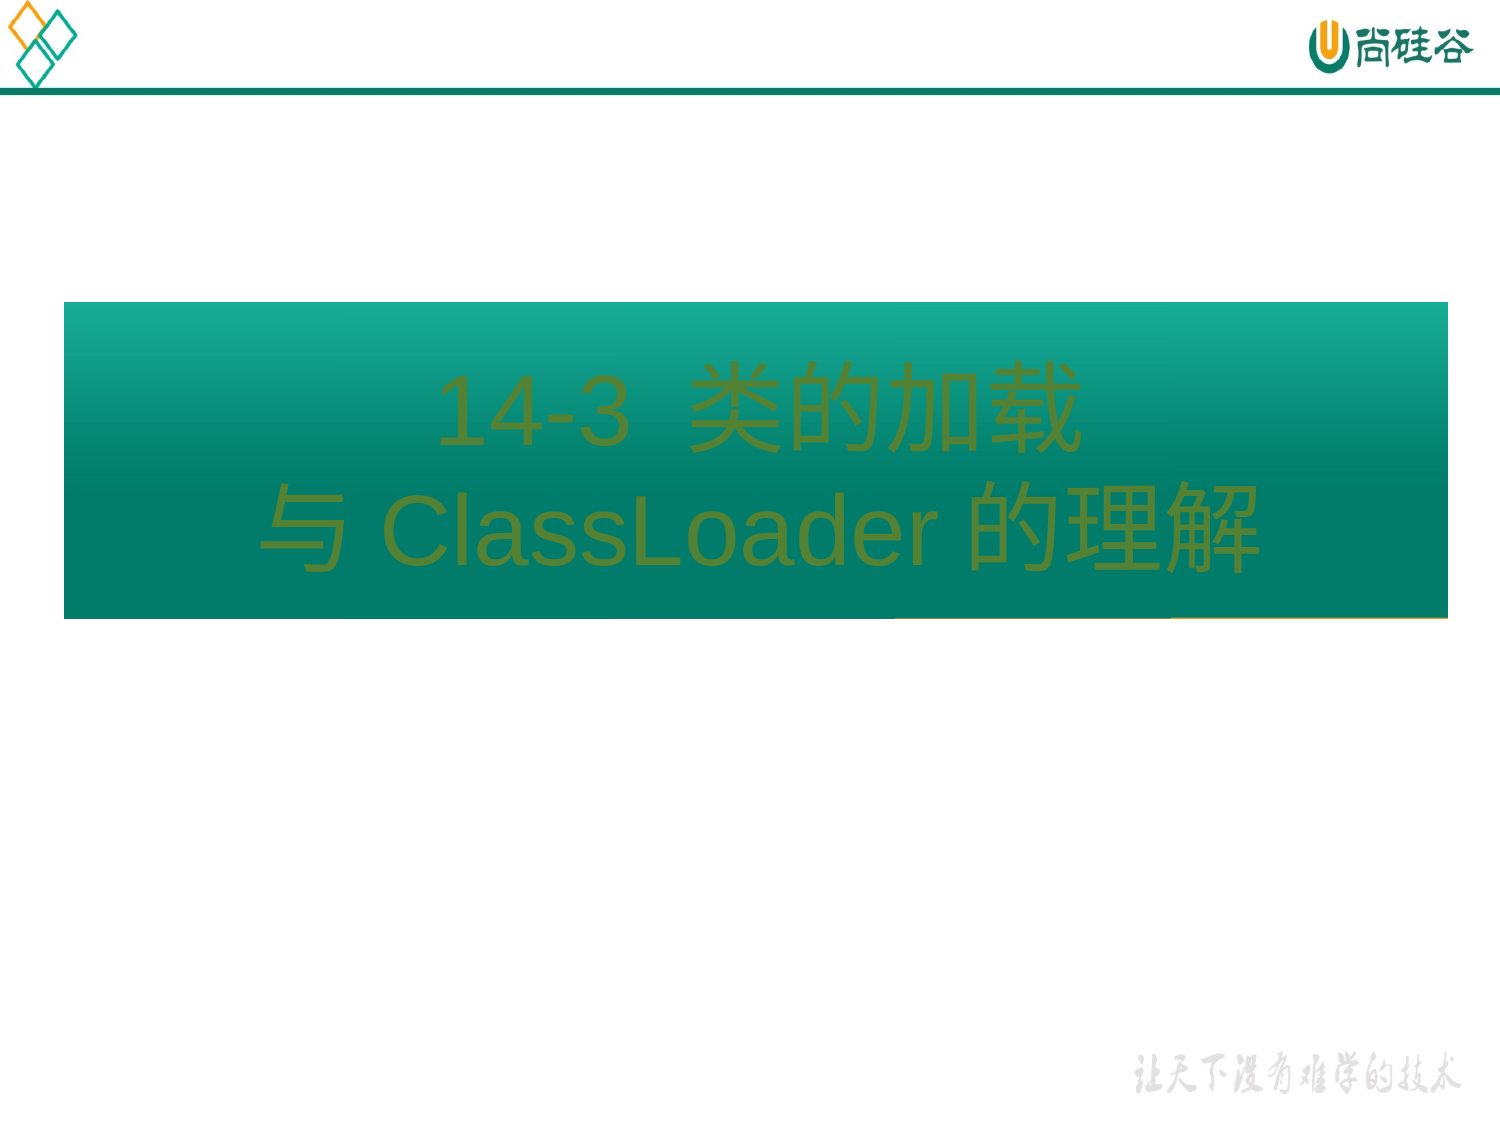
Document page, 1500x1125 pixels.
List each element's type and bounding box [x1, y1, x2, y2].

picture [0, 0, 1500, 1125]
list [64, 302, 1448, 619]
